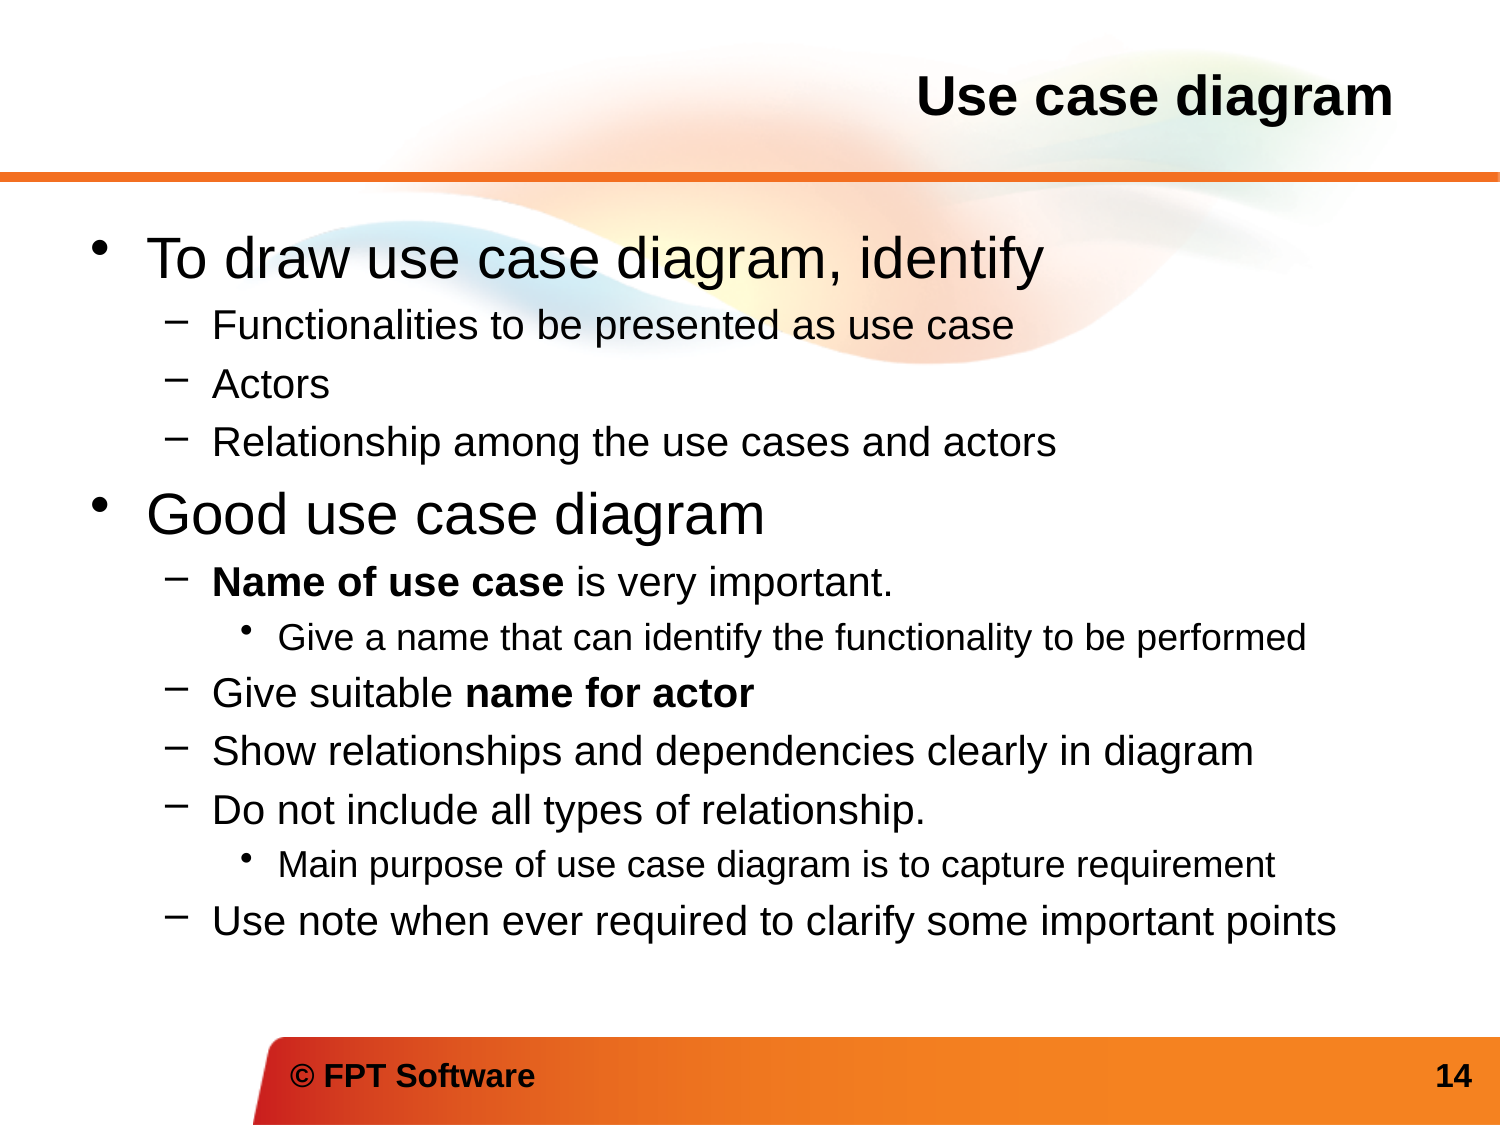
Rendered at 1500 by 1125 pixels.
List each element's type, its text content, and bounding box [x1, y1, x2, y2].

picture [0, 0, 1500, 212]
list To draw use case diagram, identify Functionalities to be presented as use case Actors Relationship among the use cases and actors Good use case diagram Name of use case is very important. Give a name that can identify the functionality to be performed Give suitable name for actor Show relationships and dependencies clearly in diagram Do not include all types of relationship. Main purpose of use case diagram is to capture requirement Use note when ever required to clarify some important points [75, 212, 1425, 1005]
title Use case diagram [437, 24, 1425, 161]
picture [253, 1037, 1500, 1125]
